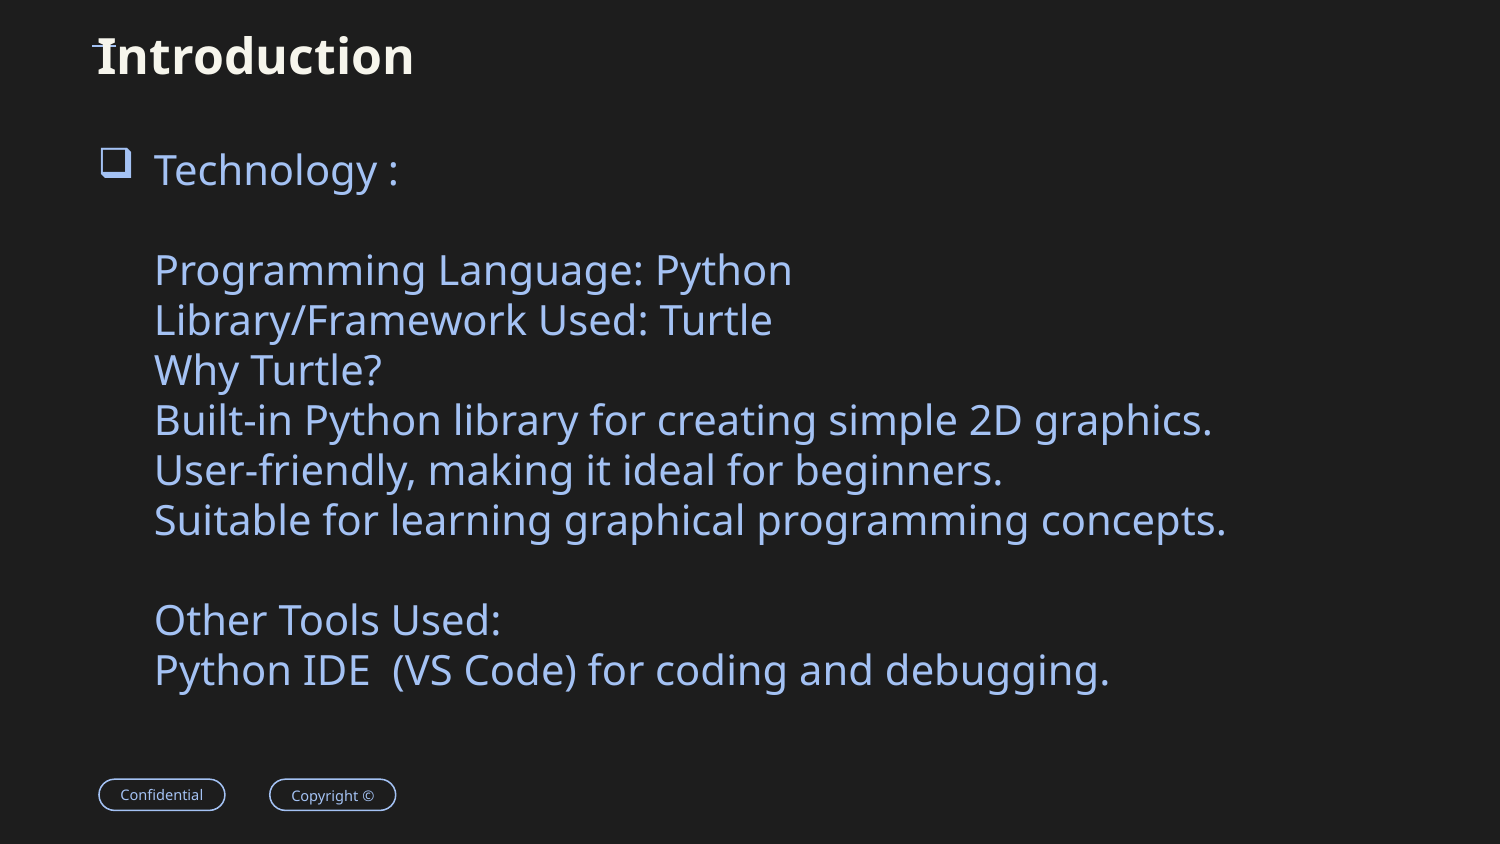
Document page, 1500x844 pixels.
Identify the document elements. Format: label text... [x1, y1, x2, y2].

title Technology : Programming Language: Python Library/Framework Used: Turtle Why Turtle? Built-in Python library for creating simple 2D graphics. User-friendly, making it ideal for beginners. Suitable for learning graphical programming concepts. Other Tools Used: Python IDE (VS Code) for coding and debugging. [82, 128, 1367, 774]
title Introduction [82, 21, 1077, 118]
